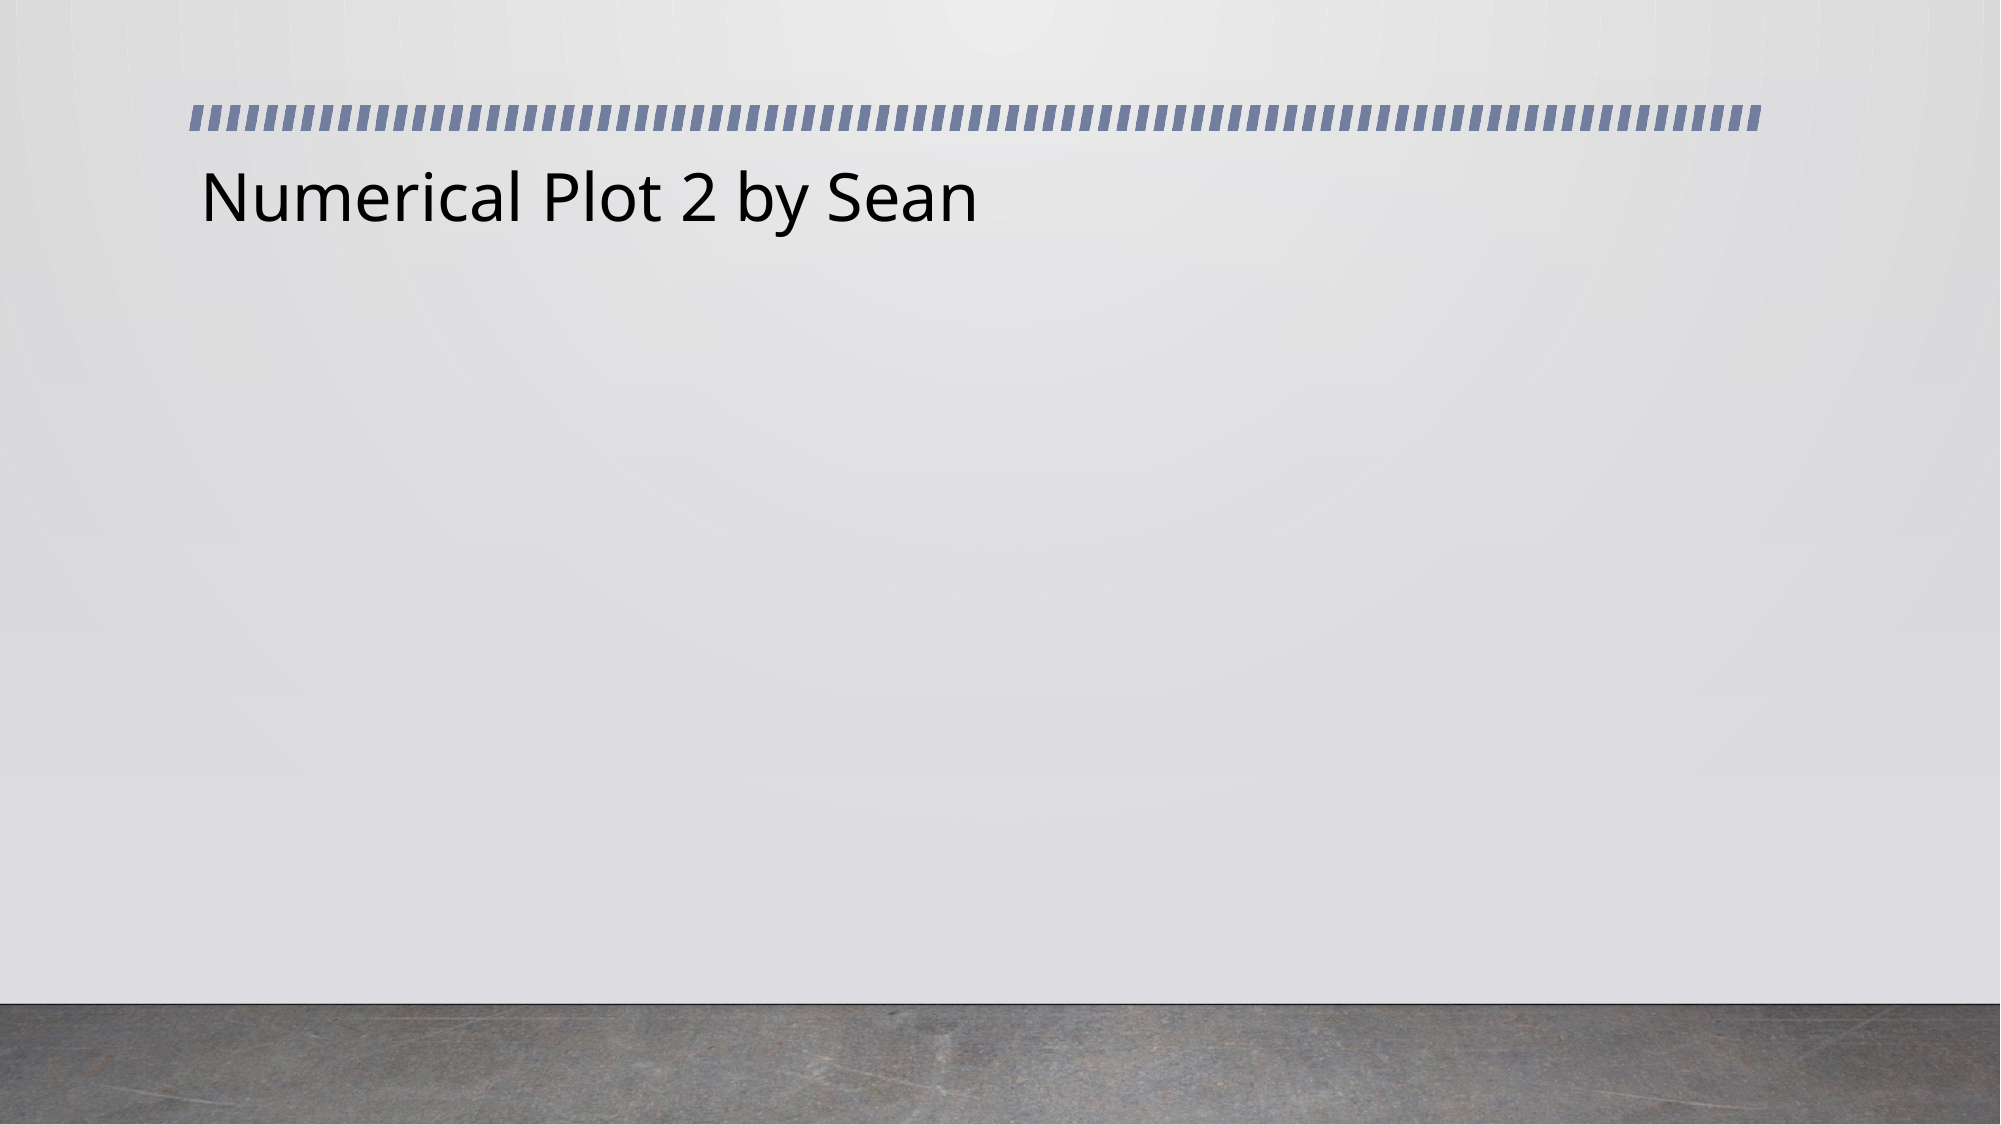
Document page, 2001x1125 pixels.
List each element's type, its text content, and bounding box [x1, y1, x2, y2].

title Numerical Plot 2 by Sean [185, 156, 1761, 329]
picture [0, 1004, 2000, 1124]
